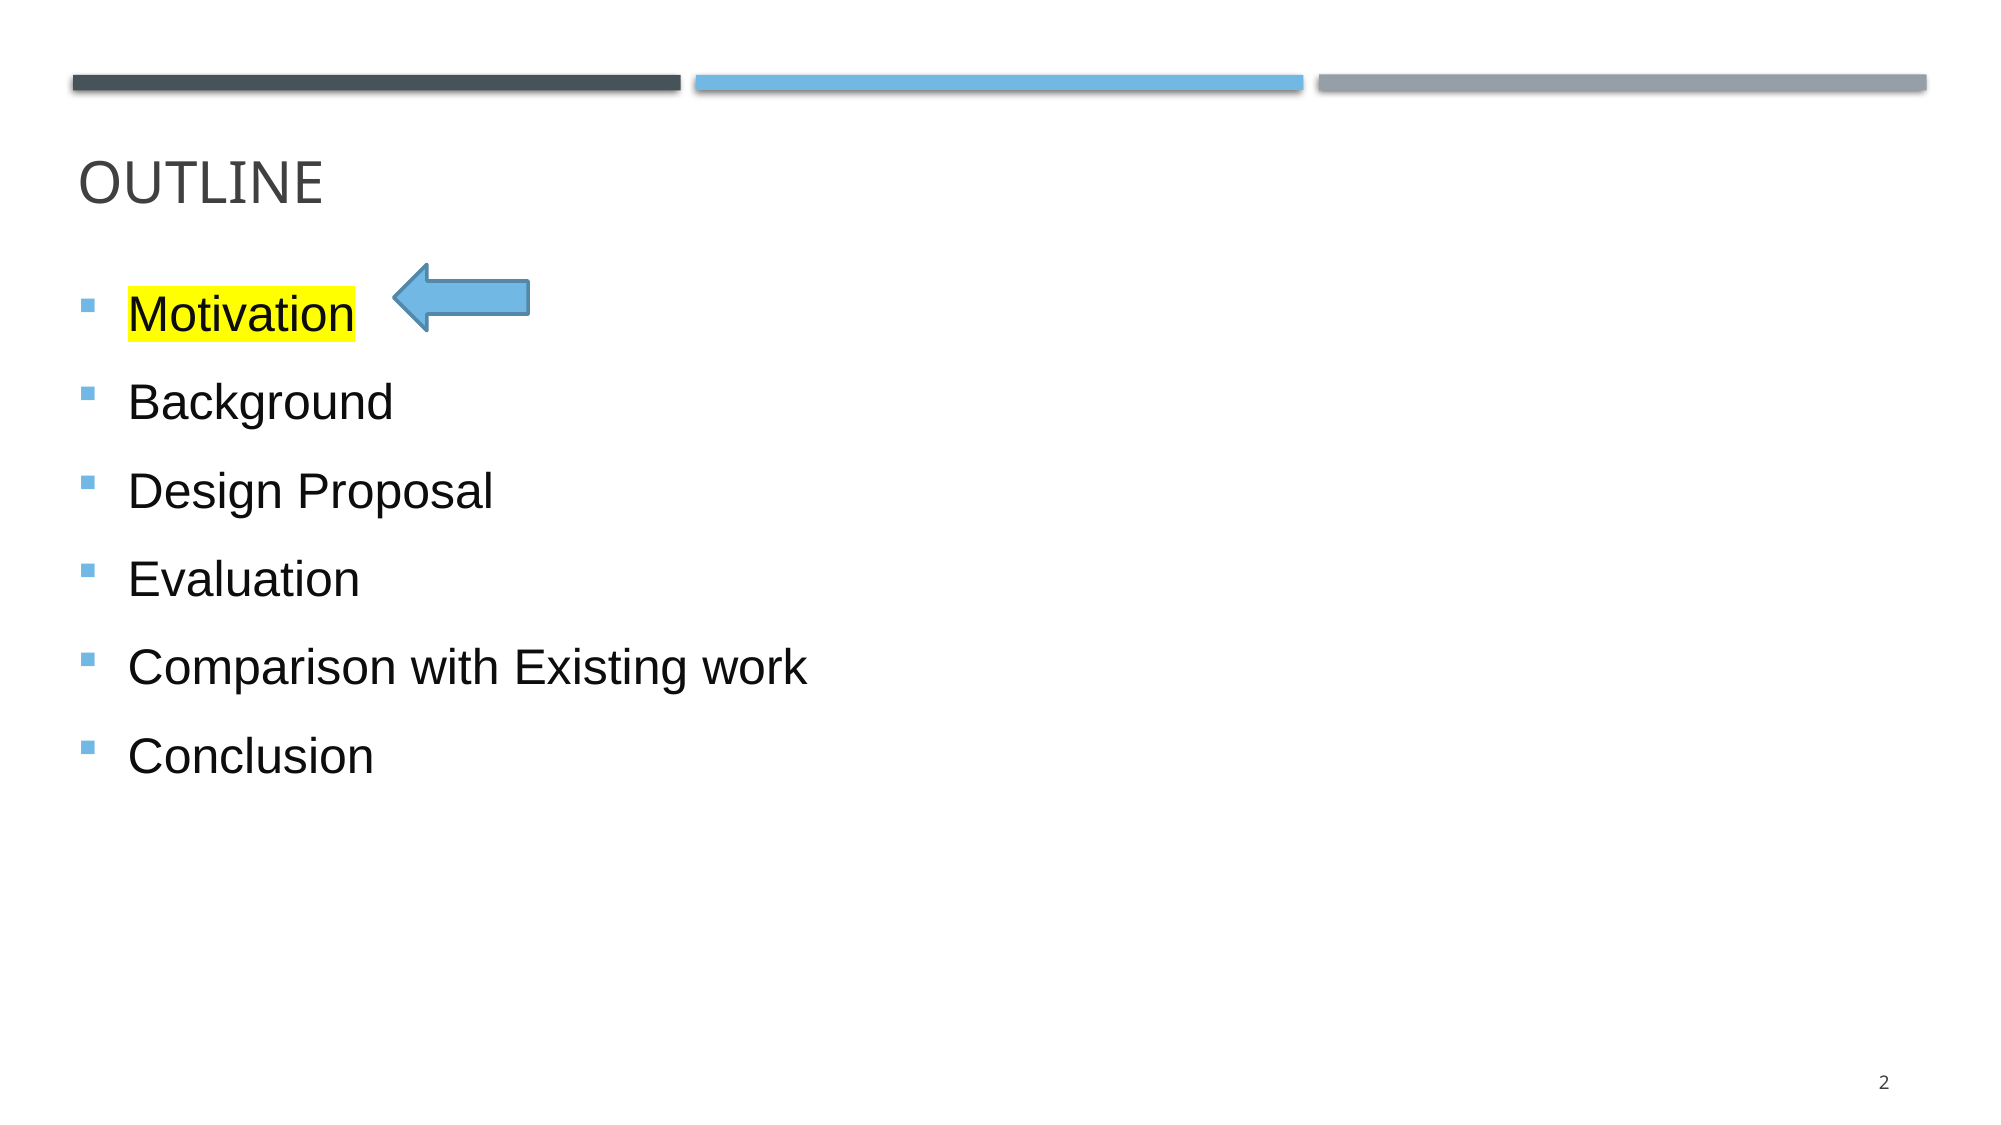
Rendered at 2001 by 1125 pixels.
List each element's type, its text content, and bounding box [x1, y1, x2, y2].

list Motivation Background Design Proposal Evaluation Comparison with Existing work Conclusion [62, 264, 1872, 861]
slide_number 2 [1732, 1053, 1905, 1114]
text_box [392, 262, 530, 333]
title Outline [62, 27, 1872, 223]
